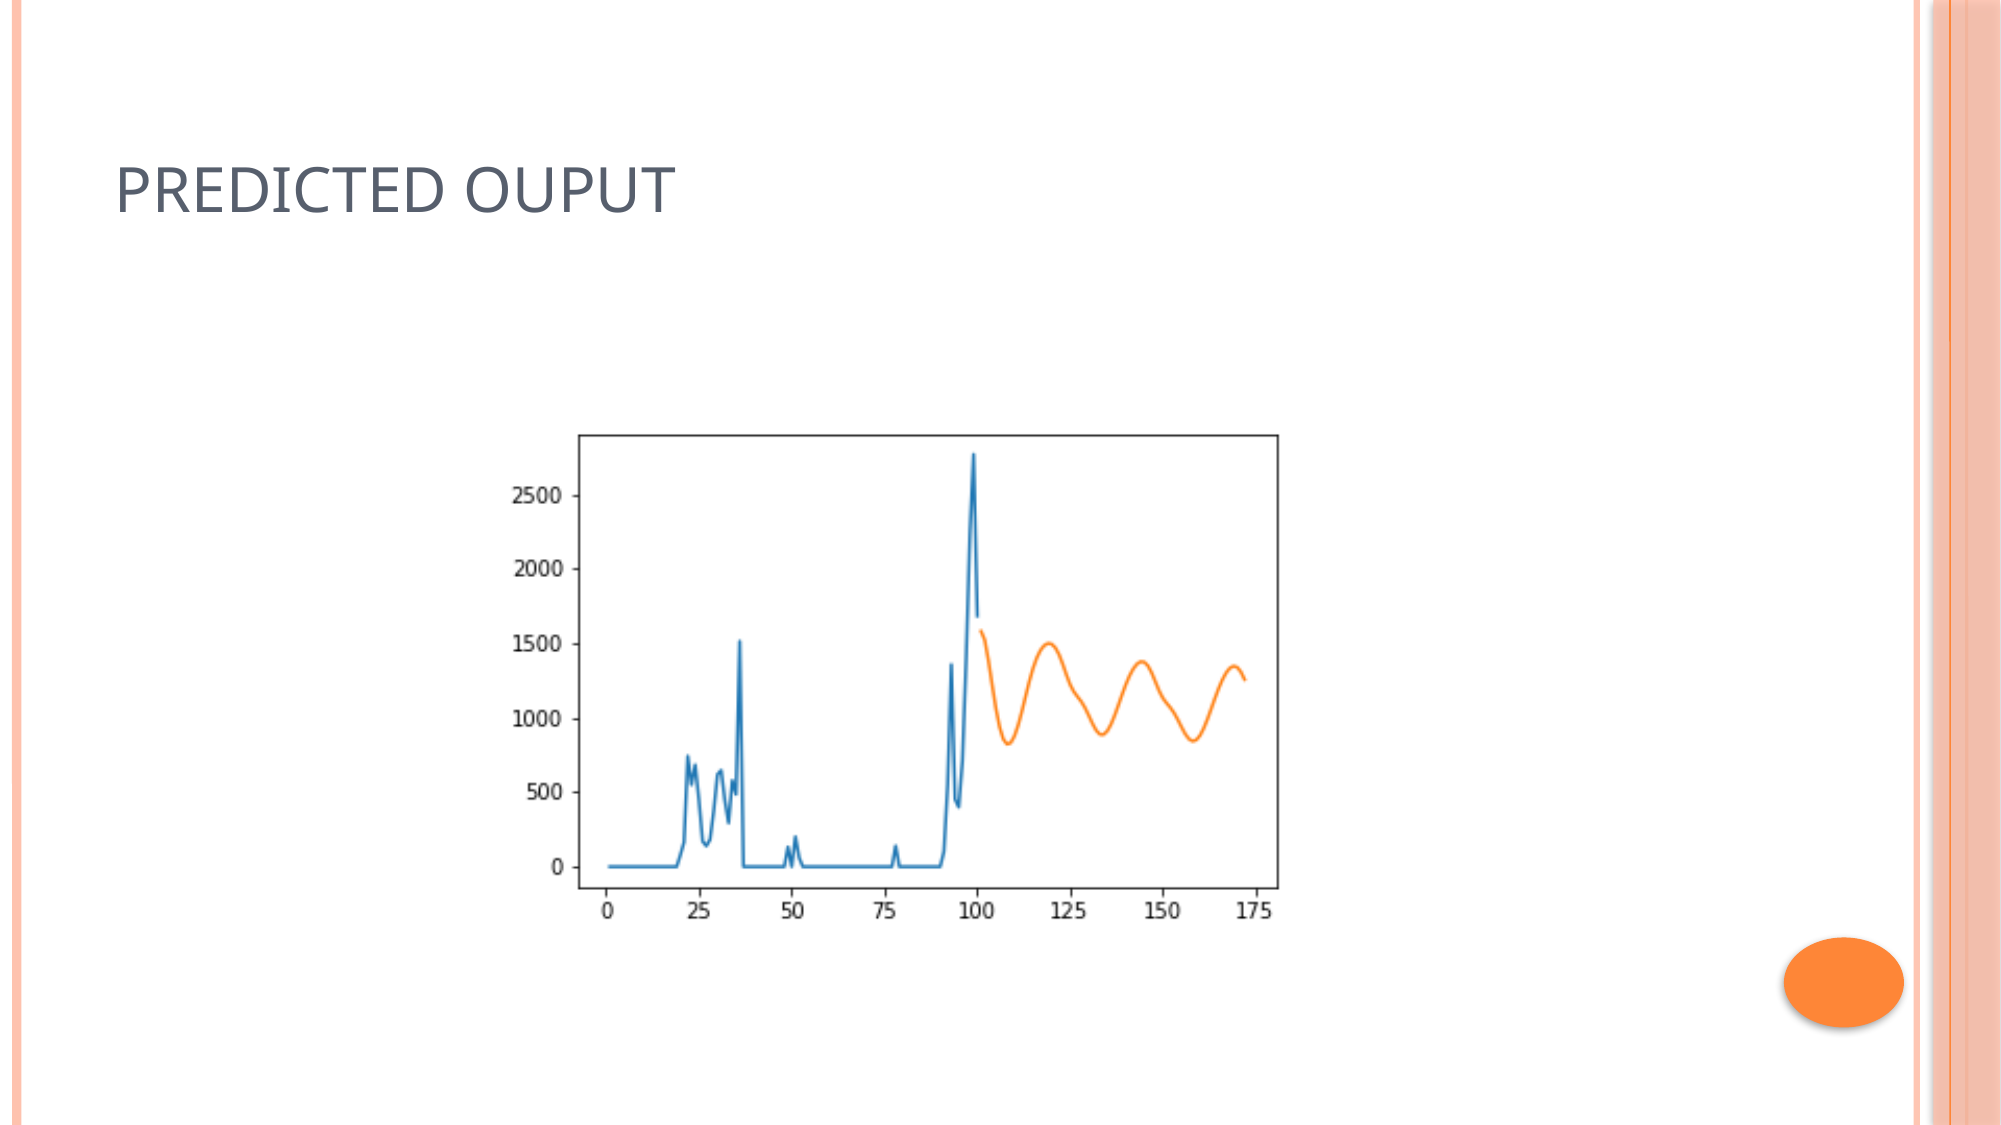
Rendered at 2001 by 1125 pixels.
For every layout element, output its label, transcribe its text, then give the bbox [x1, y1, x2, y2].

title PREDICTED OUPUT [99, 45, 1734, 233]
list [466, 361, 1368, 963]
